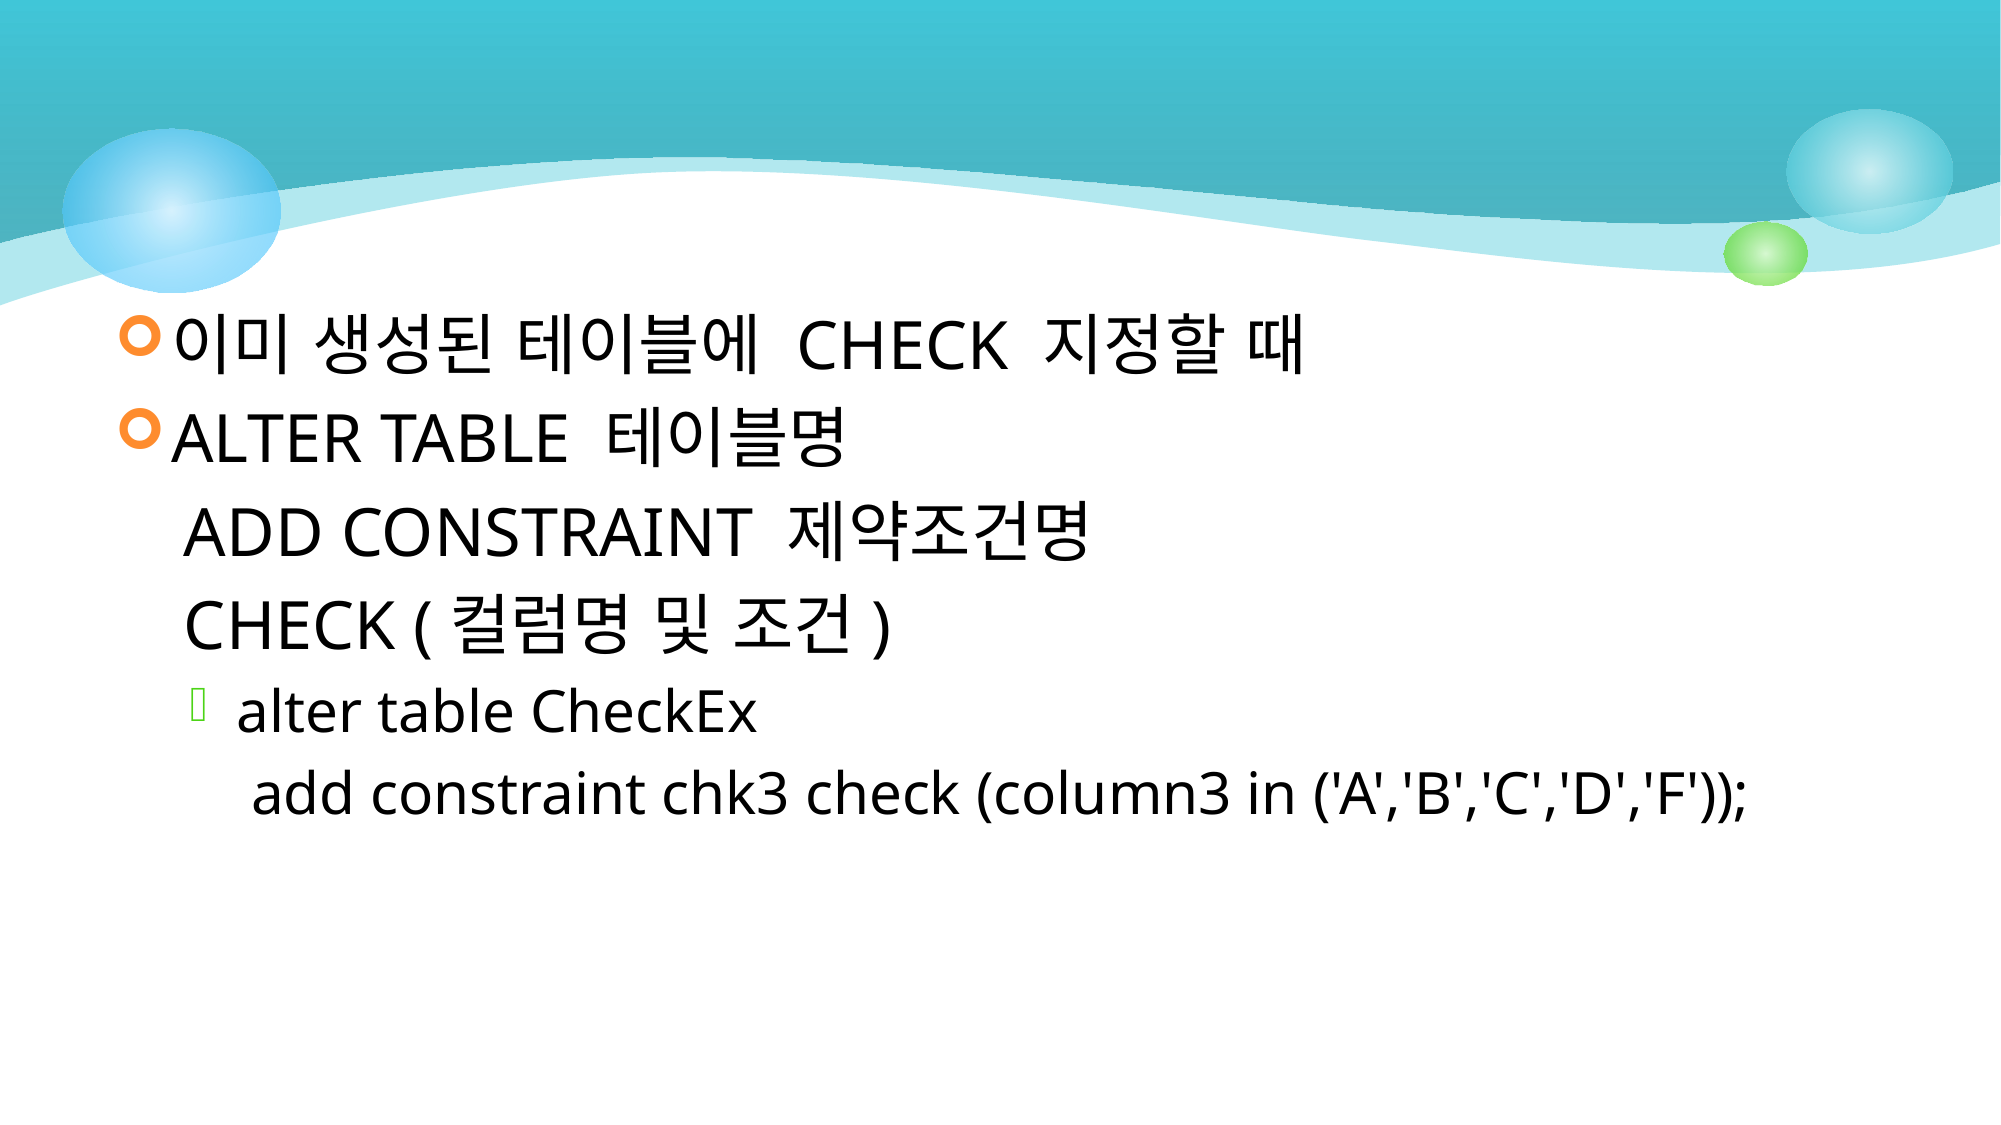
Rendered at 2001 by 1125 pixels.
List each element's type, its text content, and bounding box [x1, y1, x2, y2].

list 이미 생성된 테이블에 CHECK 지정할 때 ALTER TABLE 테이블명 ADD CONSTRAINT 제약조건명 CHECK (컬럼명 및 조건) alter table CheckEx add constraint chk3 check (column3 in ('A','B','C','D','F')); [99, 295, 1900, 1038]
